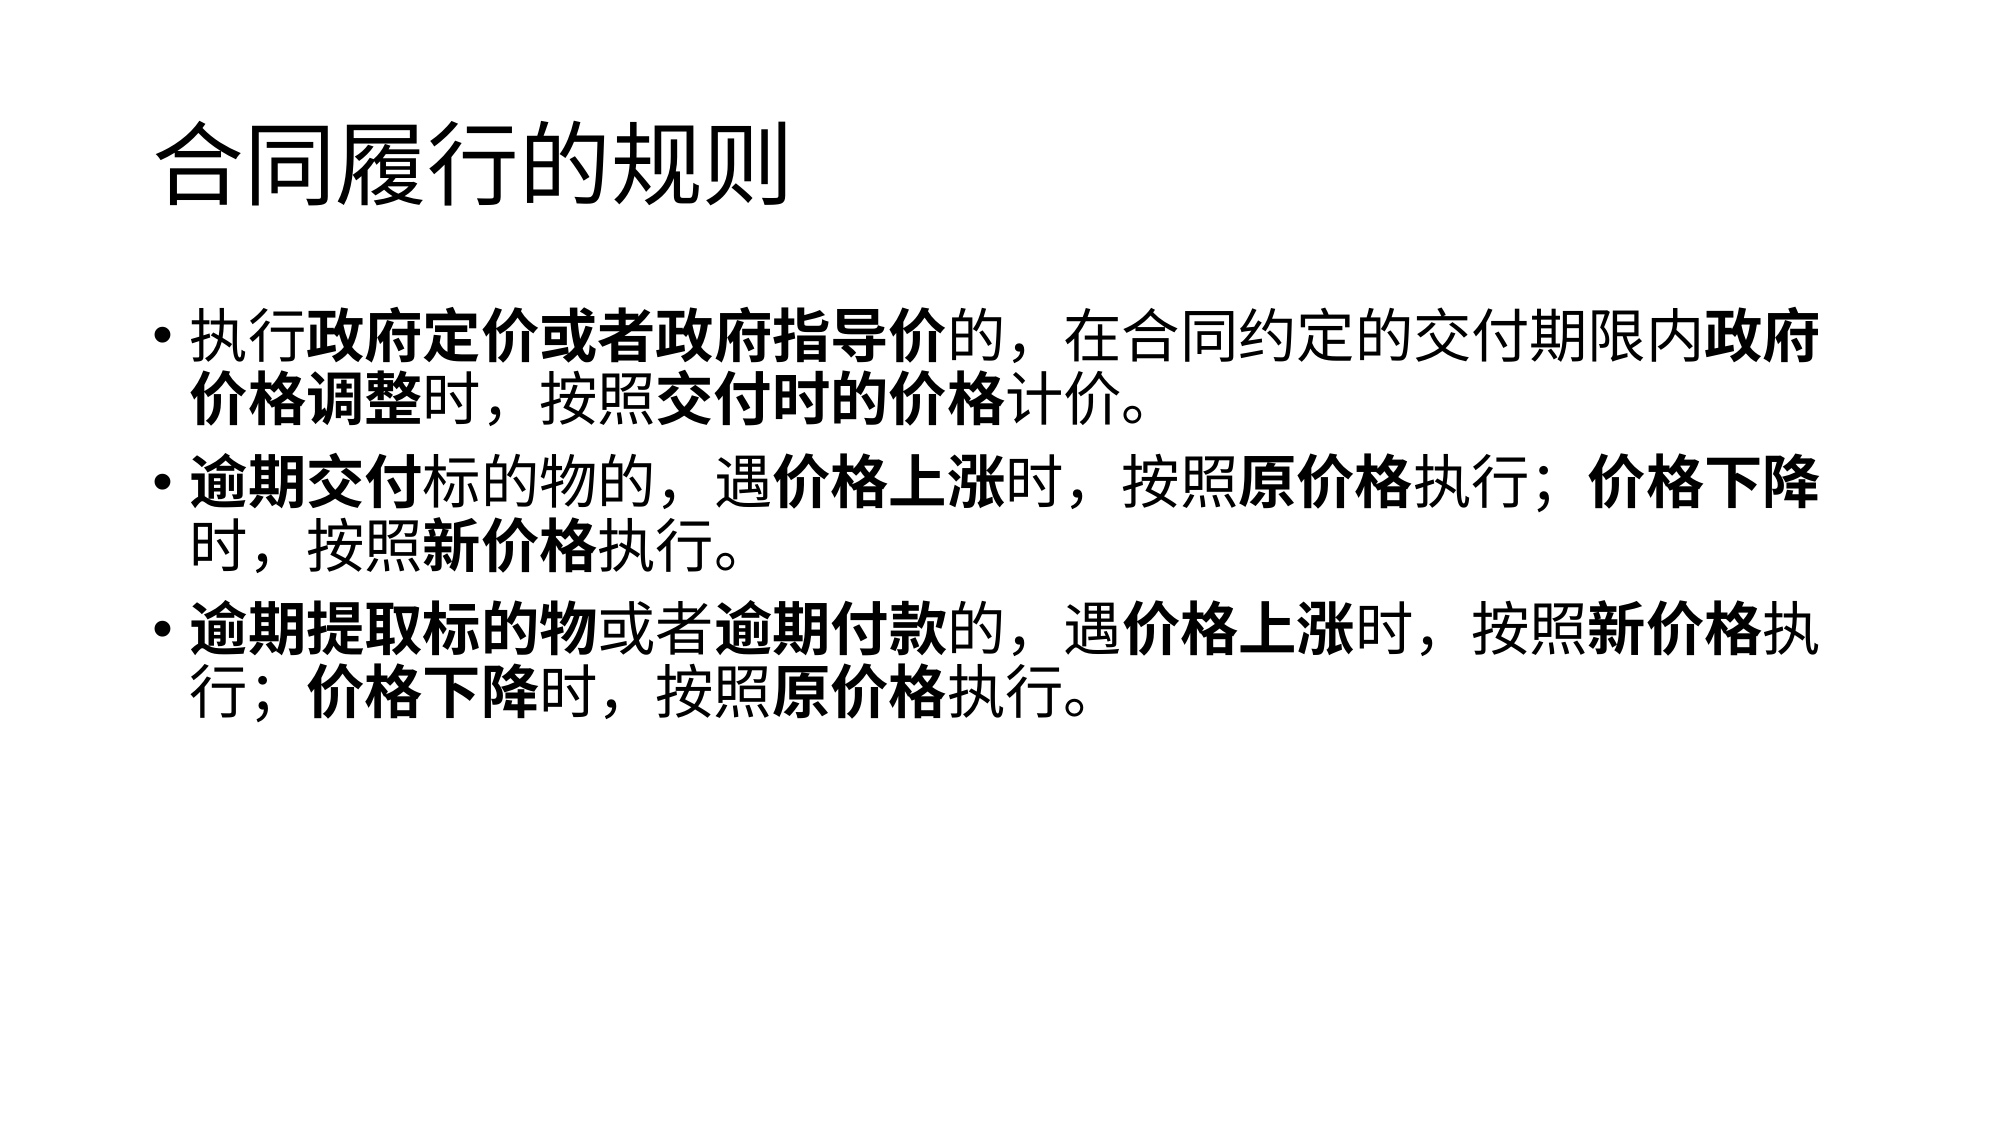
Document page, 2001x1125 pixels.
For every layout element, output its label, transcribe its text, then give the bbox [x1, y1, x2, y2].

list 执行政府定价或者政府指导价的，在合同约定的交付期限内政府价格调整时，按照交付时的价格计价。 逾期交付标的物的，遇价格上涨时，按照原价格执行；价格下降时，按照新价格执行。 逾期提取标的物或者逾期付款的，遇价格上涨时，按照新价格执行；价格下降时，按照原价格执行。 [137, 299, 1863, 1014]
title 合同履行的规则 [137, 59, 1863, 278]
